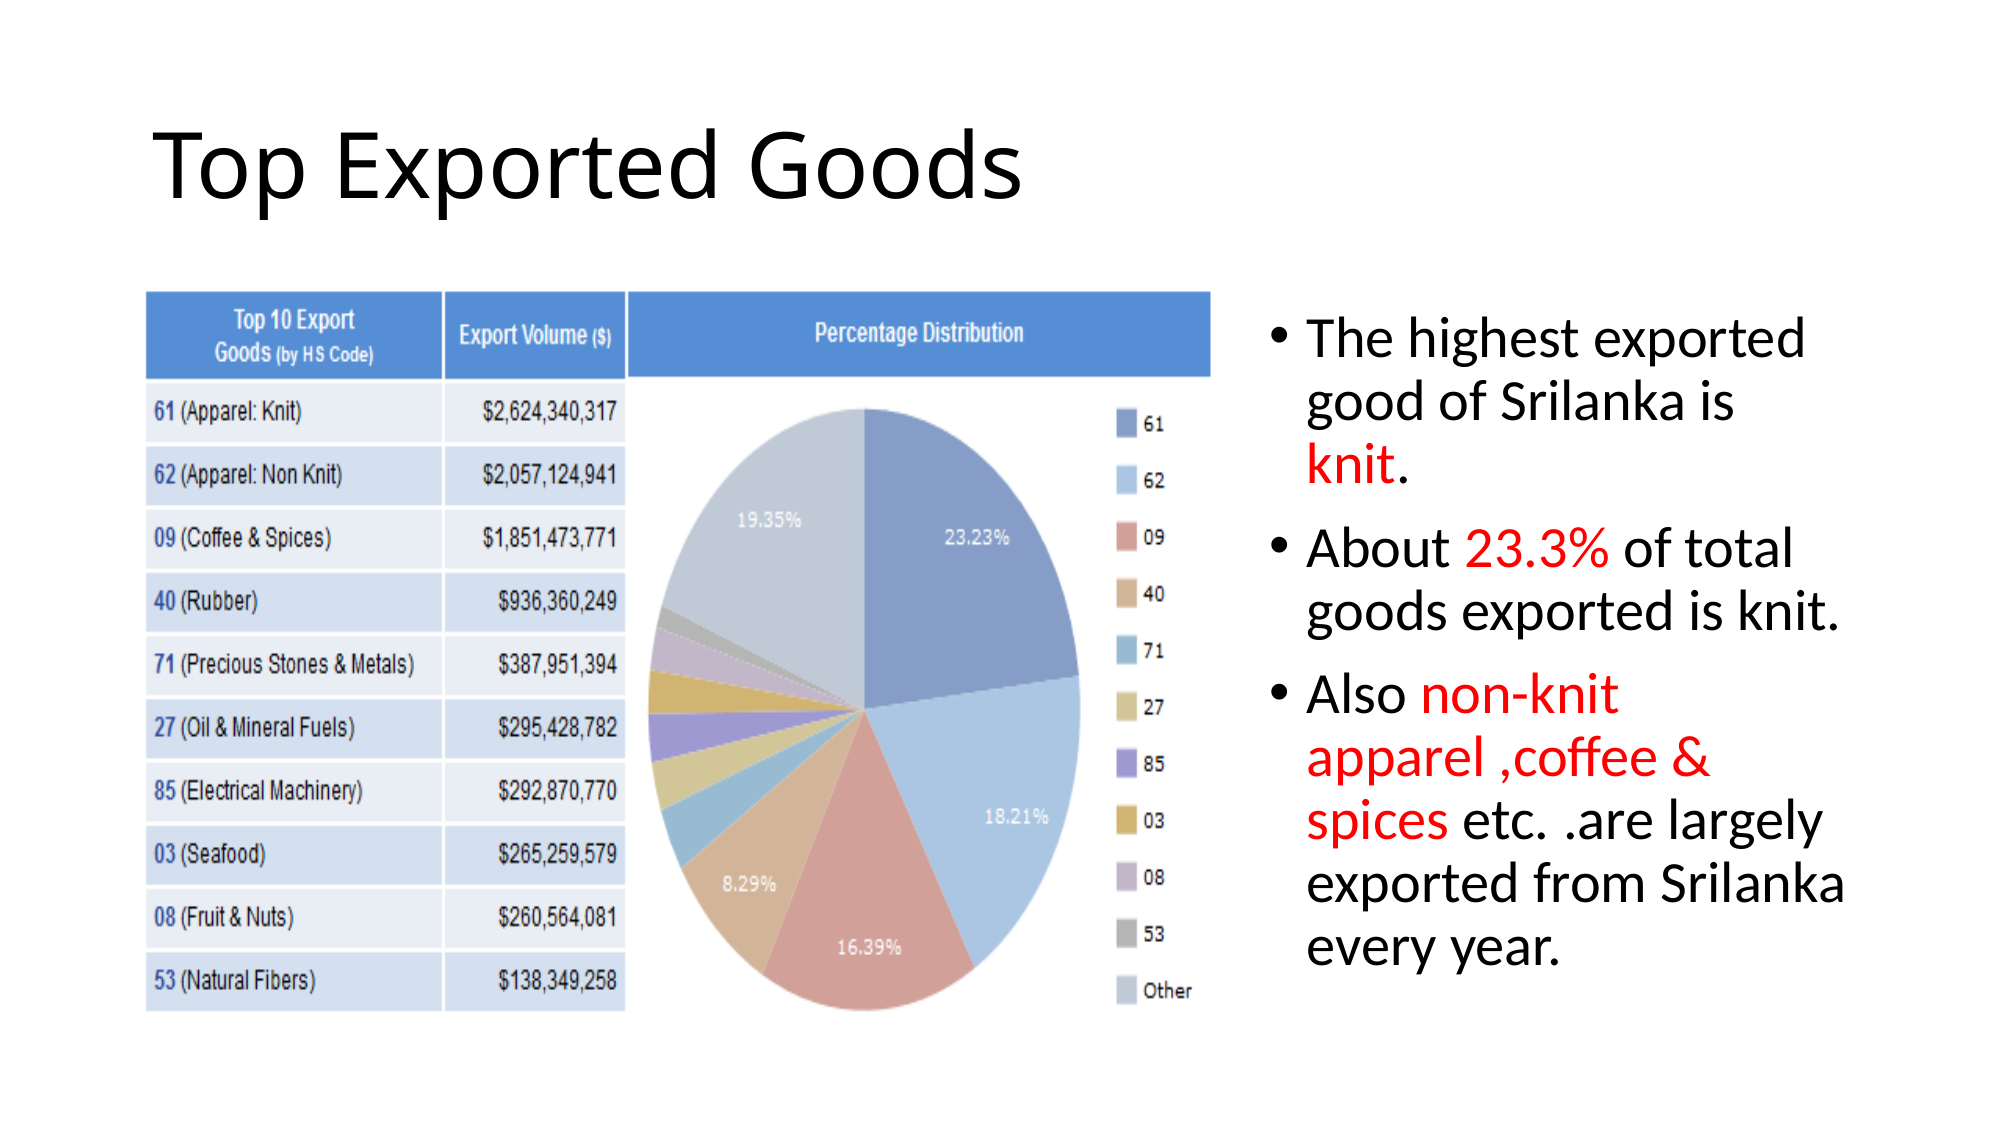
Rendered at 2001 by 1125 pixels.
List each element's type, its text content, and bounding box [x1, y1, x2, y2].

list The highest exported good of Srilanka is knit. About 23.3% of total goods exported is knit. Also non-knit apparel ,coffee & spices etc. .are largely exported from Srilanka every year. [1254, 299, 1863, 1027]
title Top Exported Goods [137, 59, 1863, 278]
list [137, 277, 1217, 1027]
